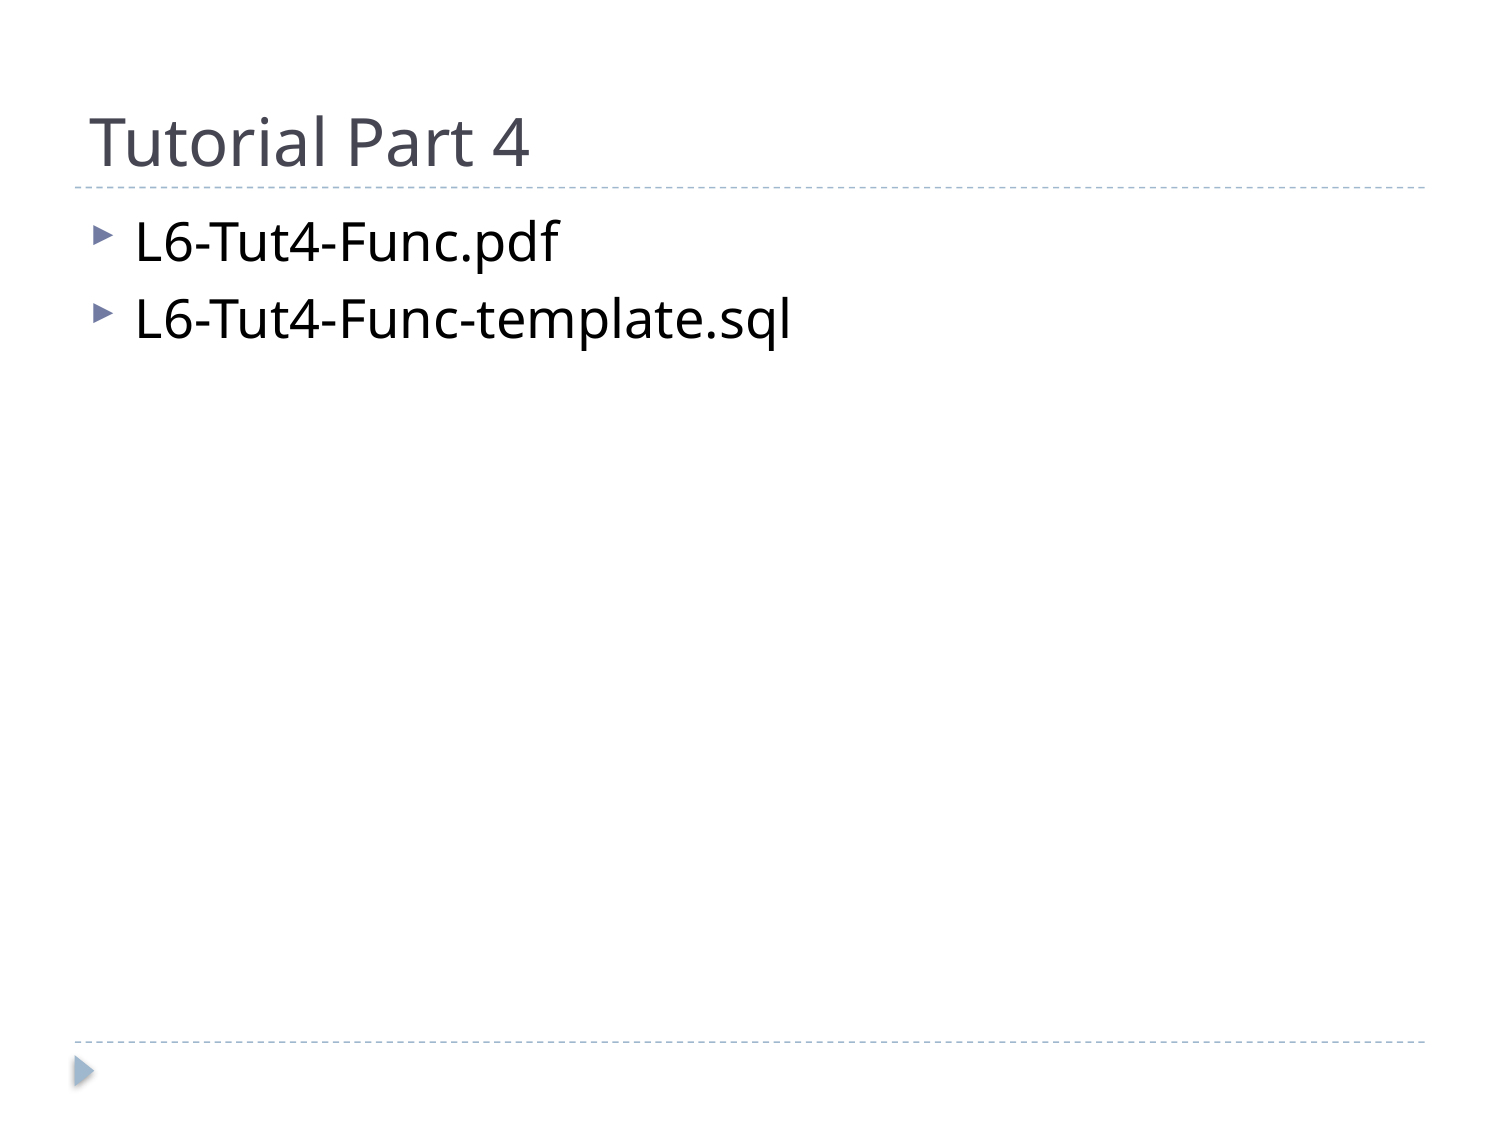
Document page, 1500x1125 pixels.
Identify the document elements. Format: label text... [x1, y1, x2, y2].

title Tutorial Part 4 [75, 24, 1425, 188]
list L6-Tut4-Func.pdf L6-Tut4-Func-template.sql [75, 200, 1425, 1010]
